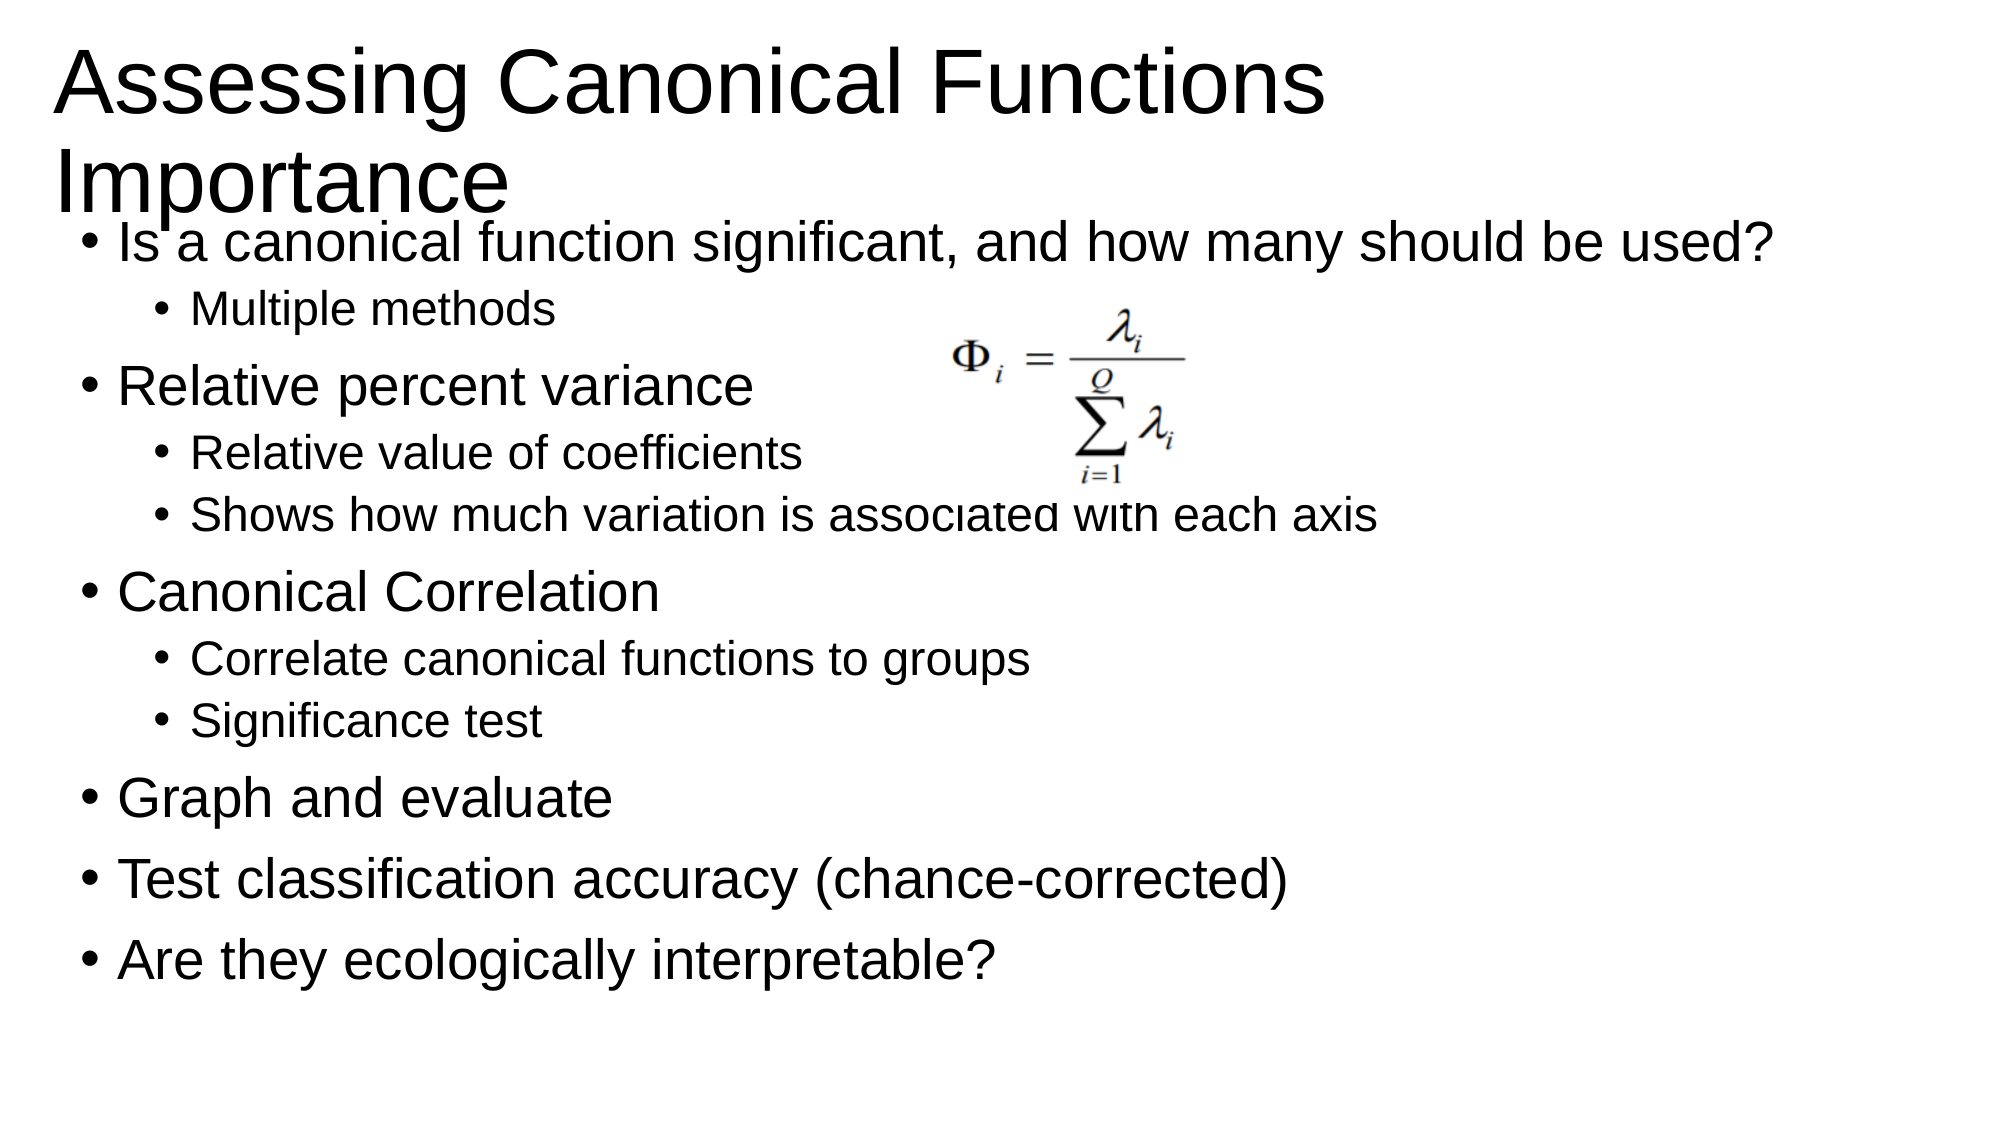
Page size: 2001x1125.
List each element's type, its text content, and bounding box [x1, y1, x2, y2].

list Is a canonical function significant, and how many should be used? Multiple methods Relative percent variance Relative value of coefficients Shows how much variation is associated with each axis Canonical Correlation Correlate canonical functions to groups Significance test Graph and evaluate Test classification accuracy (chance-corrected) Are they ecologically interpretable? [65, 205, 1791, 1024]
picture [927, 292, 1213, 503]
title Assessing Canonical Functions Importance [38, 24, 1764, 243]
